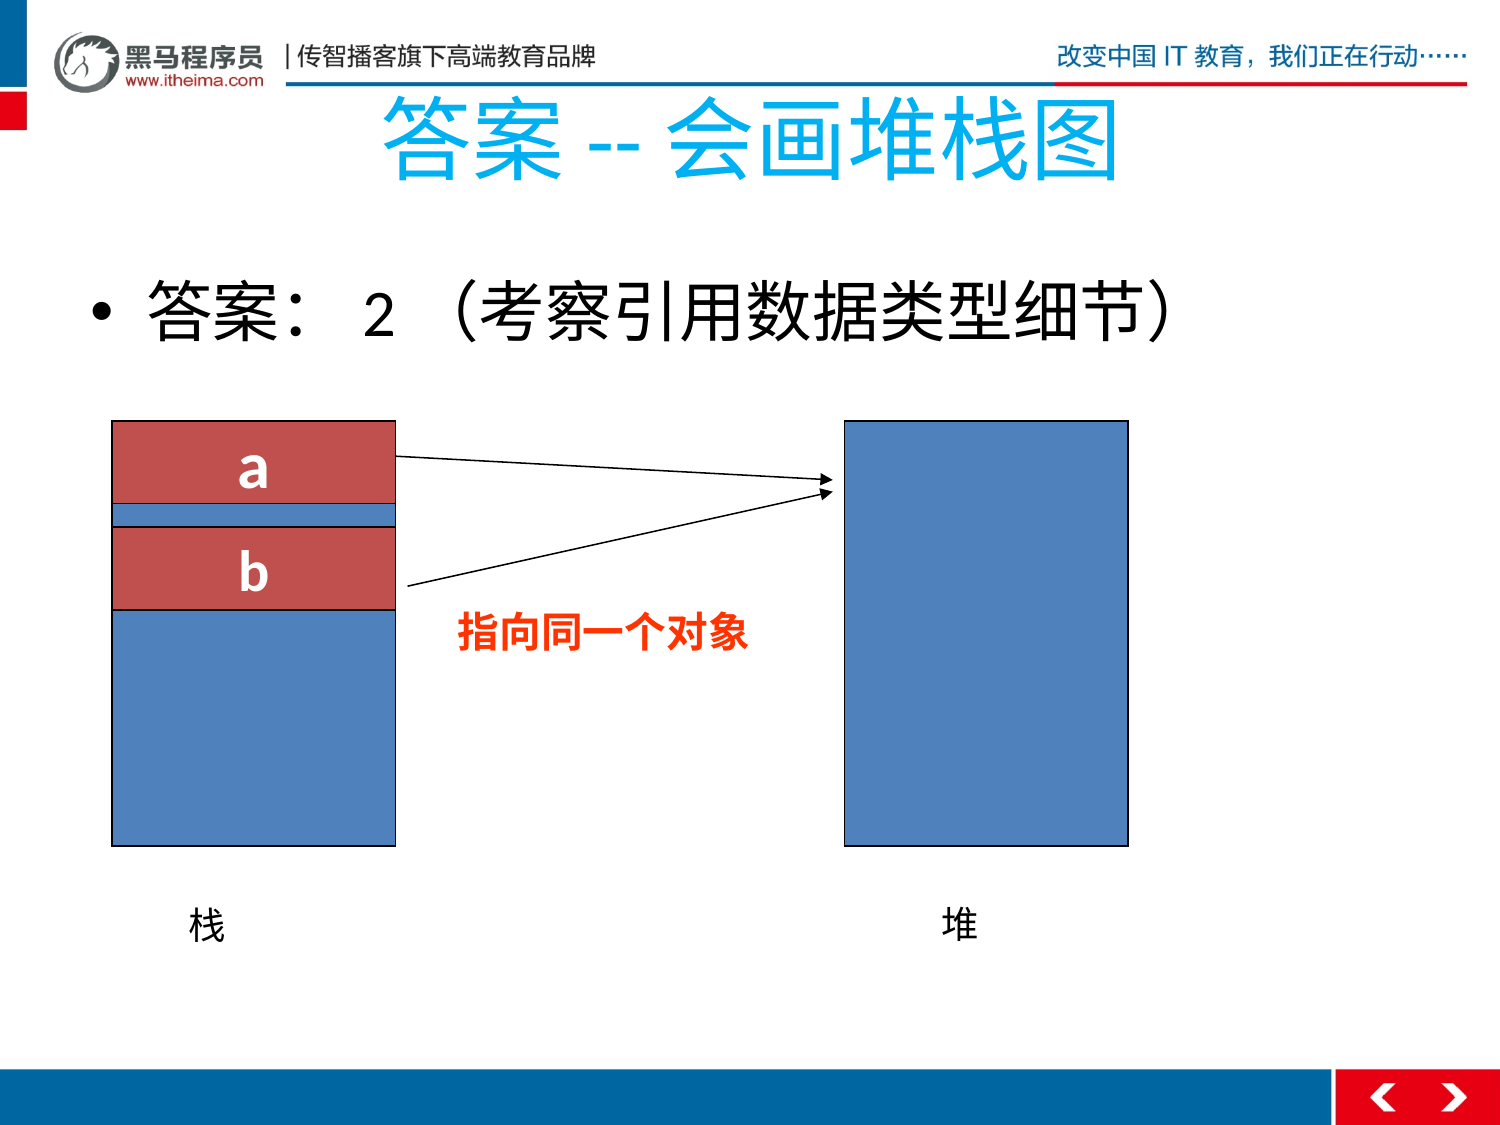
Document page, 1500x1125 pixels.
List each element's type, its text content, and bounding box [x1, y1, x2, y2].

text_box [407, 488, 833, 587]
text_box [844, 420, 1128, 847]
text_box 堆 [927, 893, 1044, 953]
text_box [112, 504, 396, 527]
title 答案--会画堆栈图 [76, 42, 1427, 231]
text_box 指向同一个对象 [442, 597, 833, 663]
picture [0, 0, 1500, 1125]
text_box a [112, 420, 396, 504]
text_box 栈 [173, 894, 290, 955]
text_box b [112, 527, 396, 610]
text_box [395, 456, 833, 486]
text_box [112, 610, 396, 847]
list 答案：2（考察引用数据类型细节） [75, 262, 1425, 1005]
